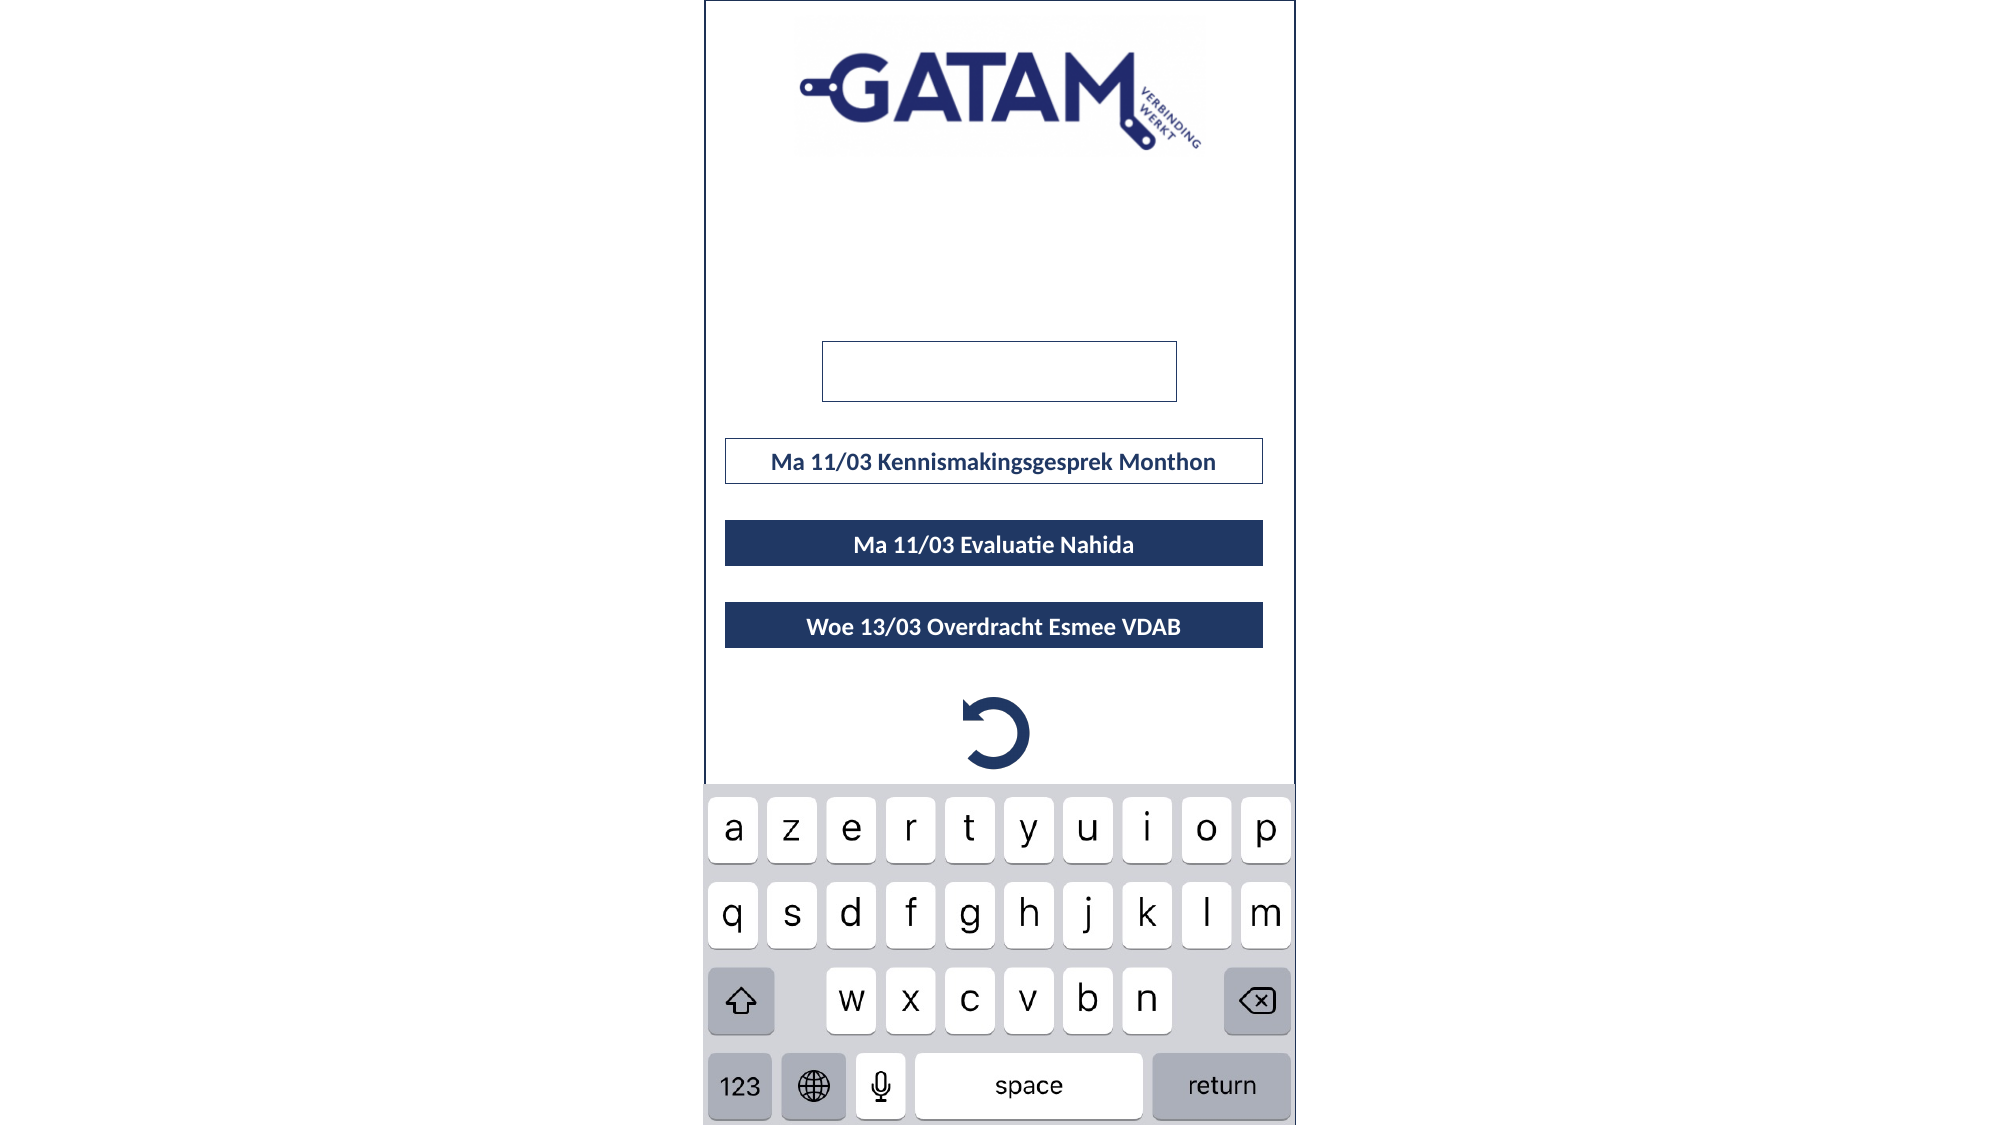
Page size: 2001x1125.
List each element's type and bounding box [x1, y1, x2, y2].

picture [703, 784, 1295, 1125]
text_box [704, 0, 1296, 1125]
picture [954, 688, 1044, 778]
